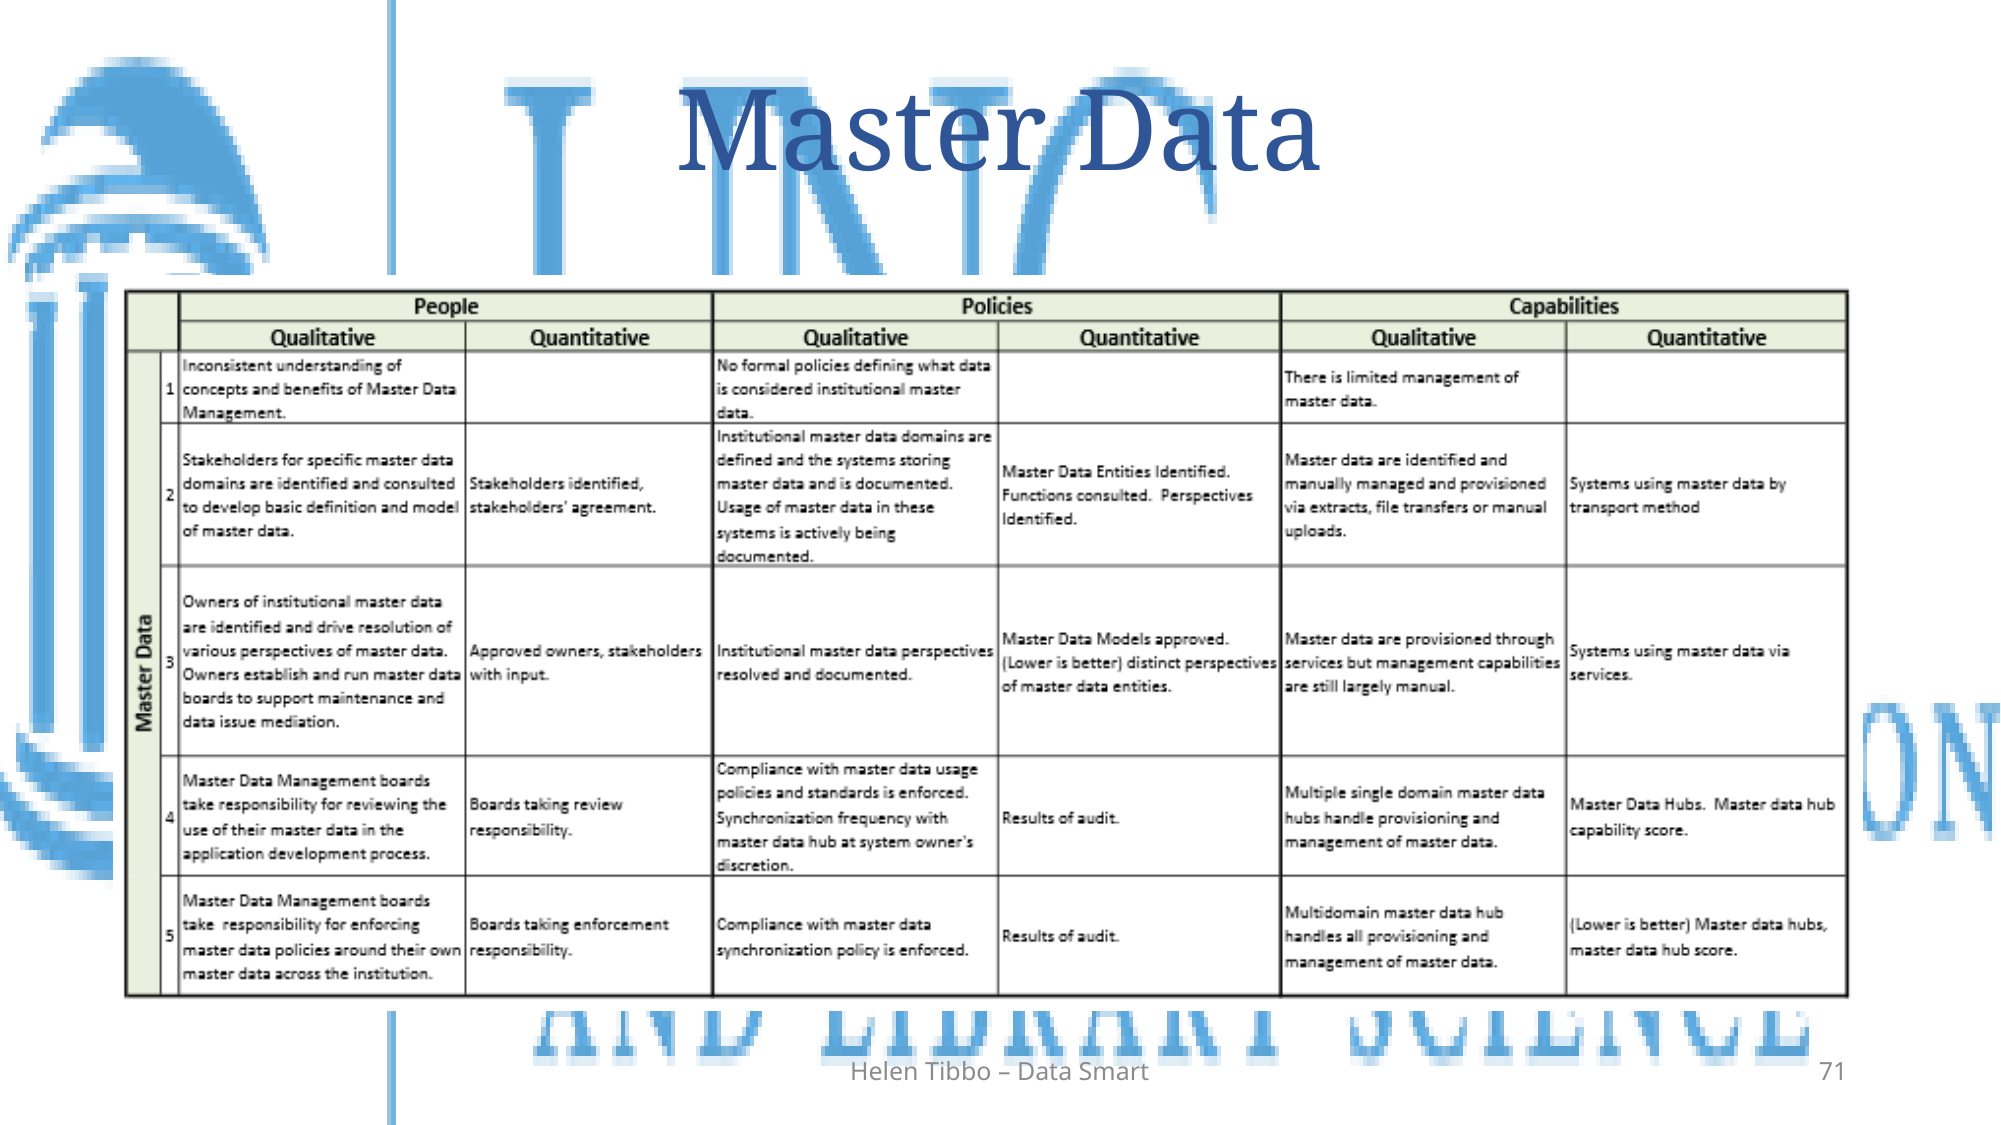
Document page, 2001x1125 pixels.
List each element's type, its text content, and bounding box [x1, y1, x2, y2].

slide_number 71 [1412, 1042, 1863, 1103]
picture [0, 0, 2001, 1125]
footer Helen Tibbo – Data Smart [662, 1042, 1338, 1103]
title Master Data [137, 25, 1863, 243]
